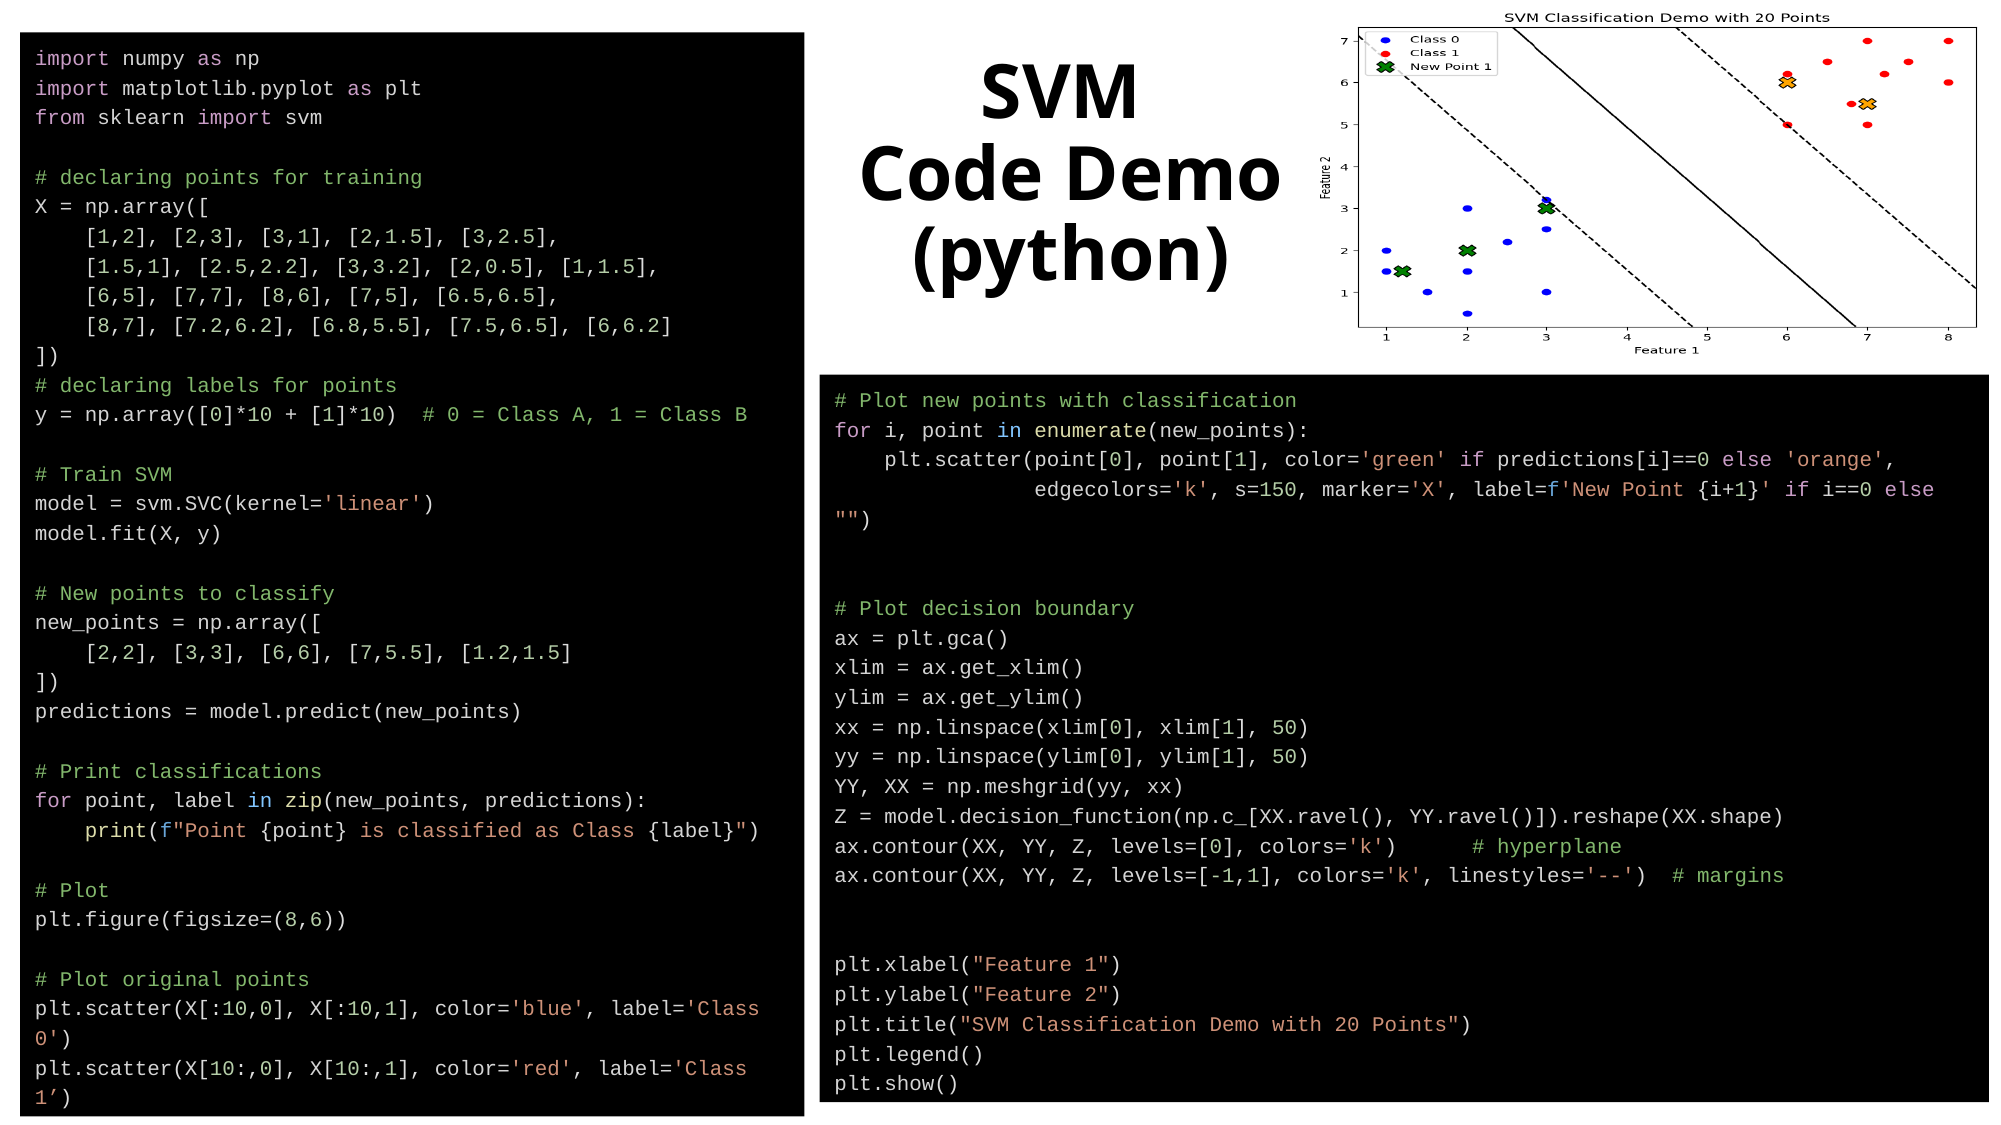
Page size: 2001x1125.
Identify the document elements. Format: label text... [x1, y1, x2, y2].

title SVM Code Demo (python) [752, 156, 1309, 305]
picture [1309, 5, 1986, 362]
text_box # Plot new points with classification for i, point in enumerate(new_points): plt.scatter(point[0], point[1], color='green' if predictions[i]==0 else 'orange', edgecolors='k', s=150, marker='X', label=f'New Point {i+1}' if i==0 else "") # Plot decision boundary ax = plt.gca() xlim = ax.get_xlim() ylim = ax.get_ylim() xx = np.linspace(xlim[0], xlim[1], 50) yy = np.linspace(ylim[0], ylim[1], 50) YY, XX = np.meshgrid(yy, xx) Z = model.decision_function(np.c_[XX.ravel(), YY.ravel()]).reshape(XX.shape) ax.contour(XX, YY, Z, levels=[0], colors='k') # hyperplane ax.contour(XX, YY, Z, levels=[-1,1], colors='k', linestyles='--') # margins plt.xlabel("Feature 1") plt.ylabel("Feature 2") plt.title("SVM Classification Demo with 20 Points") plt.legend() plt.show() [819, 374, 1989, 1103]
text_box import numpy as np import matplotlib.pyplot as plt from sklearn import svm # declaring points for training X = np.array([ [1,2], [2,3], [3,1], [2,1.5], [3,2.5], [1.5,1], [2.5,2.2], [3,3.2], [2,0.5], [1,1.5], [6,5], [7,7], [8,6], [7,5], [6.5,6.5], [8,7], [7.2,6.2], [6.8,5.5], [7.5,6.5], [6,6.2] ]) # declaring labels for points y = np.array([0]*10 + [1]*10) # 0 = Class A, 1 = Class B # Train SVM model = svm.SVC(kernel='linear') model.fit(X, y) # New points to classify new_points = np.array([ [2,2], [3,3], [6,6], [7,5.5], [1.2,1.5] ]) predictions = model.predict(new_points) # Print classifications for point, label in zip(new_points, predictions): print(f"Point {point} is classified as Class {label}") # Plot plt.figure(figsize=(8,6)) # Plot original points plt.scatter(X[:10,0], X[:10,1], color='blue', label='Class 0') plt.scatter(X[10:,0], X[10:,1], color='red', label='Class 1’) [20, 32, 805, 1117]
